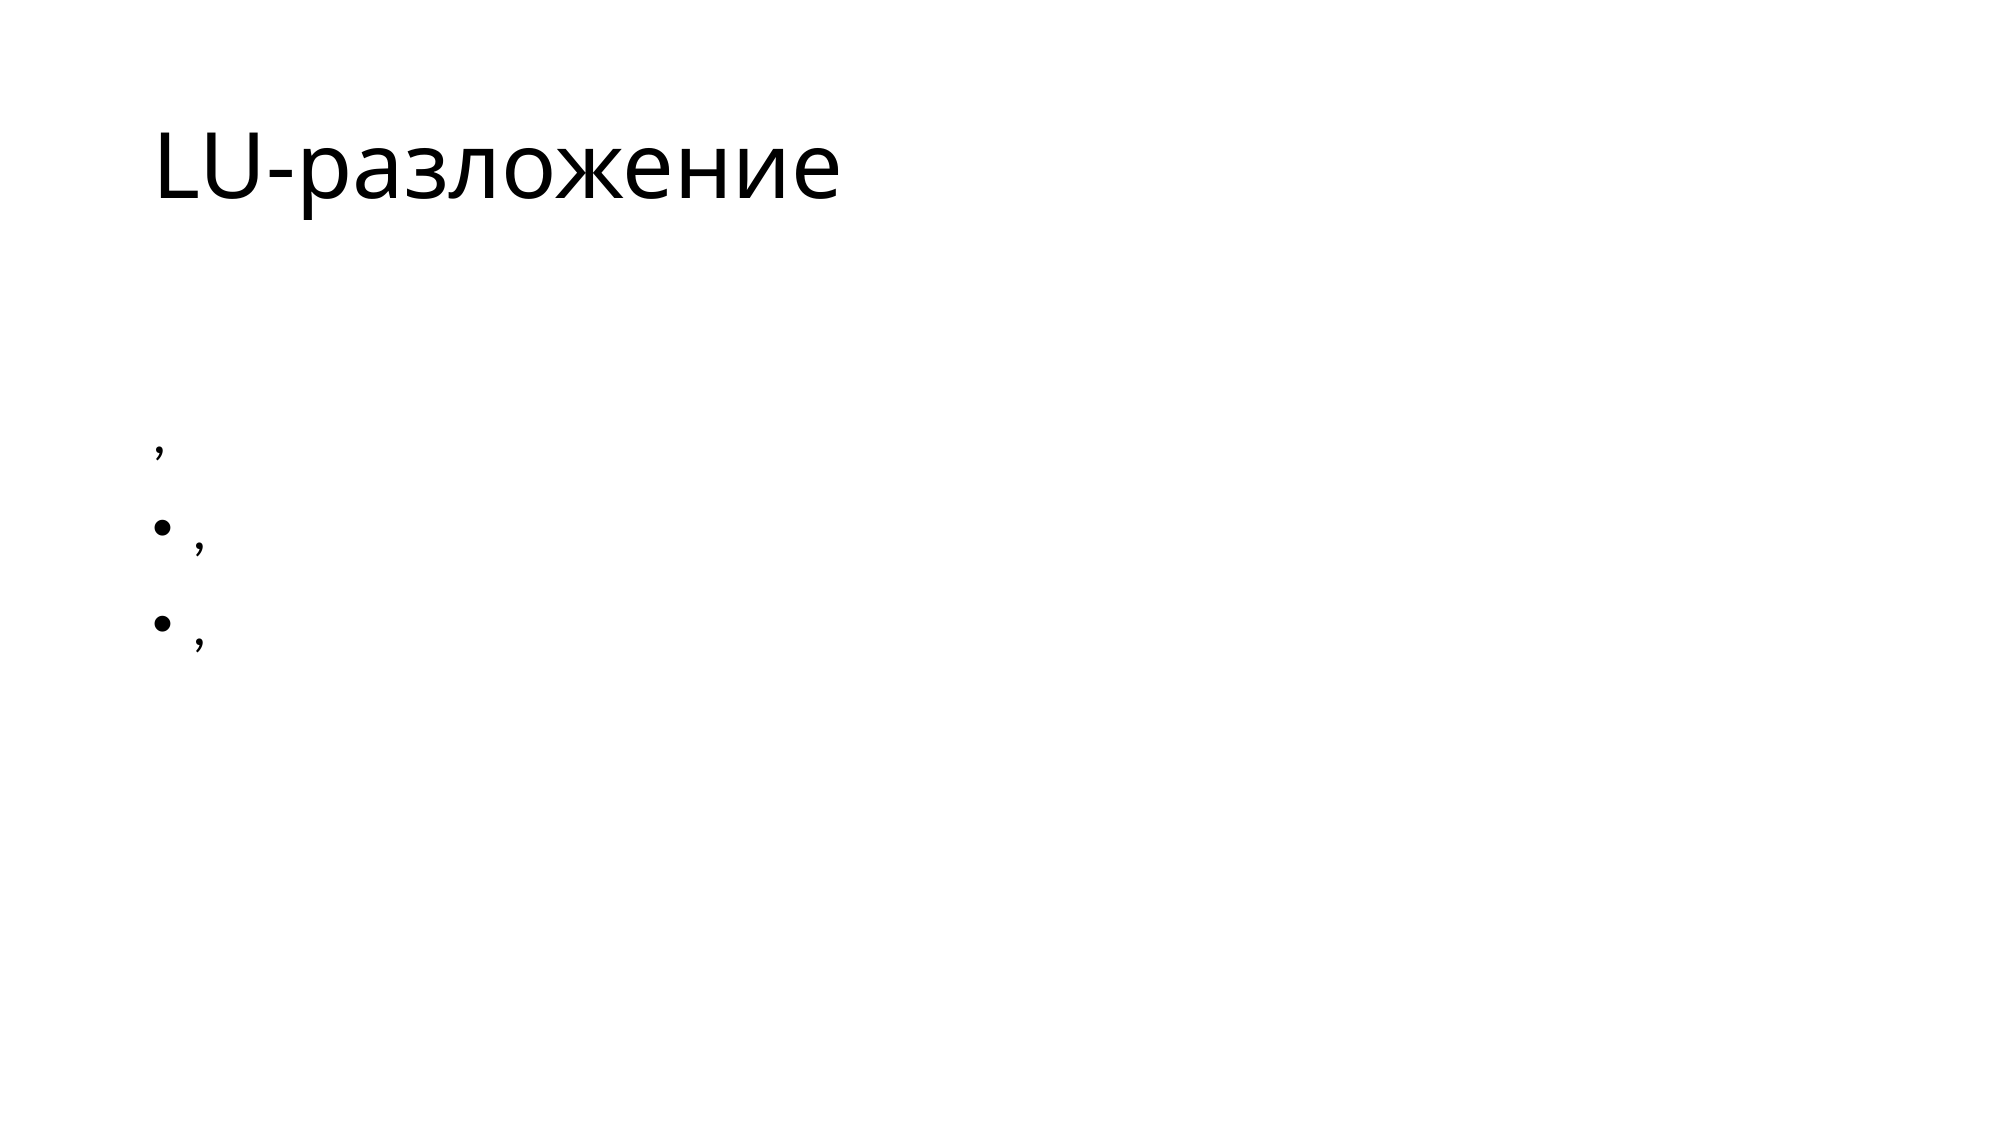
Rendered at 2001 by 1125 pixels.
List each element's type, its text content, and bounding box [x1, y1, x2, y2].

title LU-разложение [137, 59, 1863, 278]
